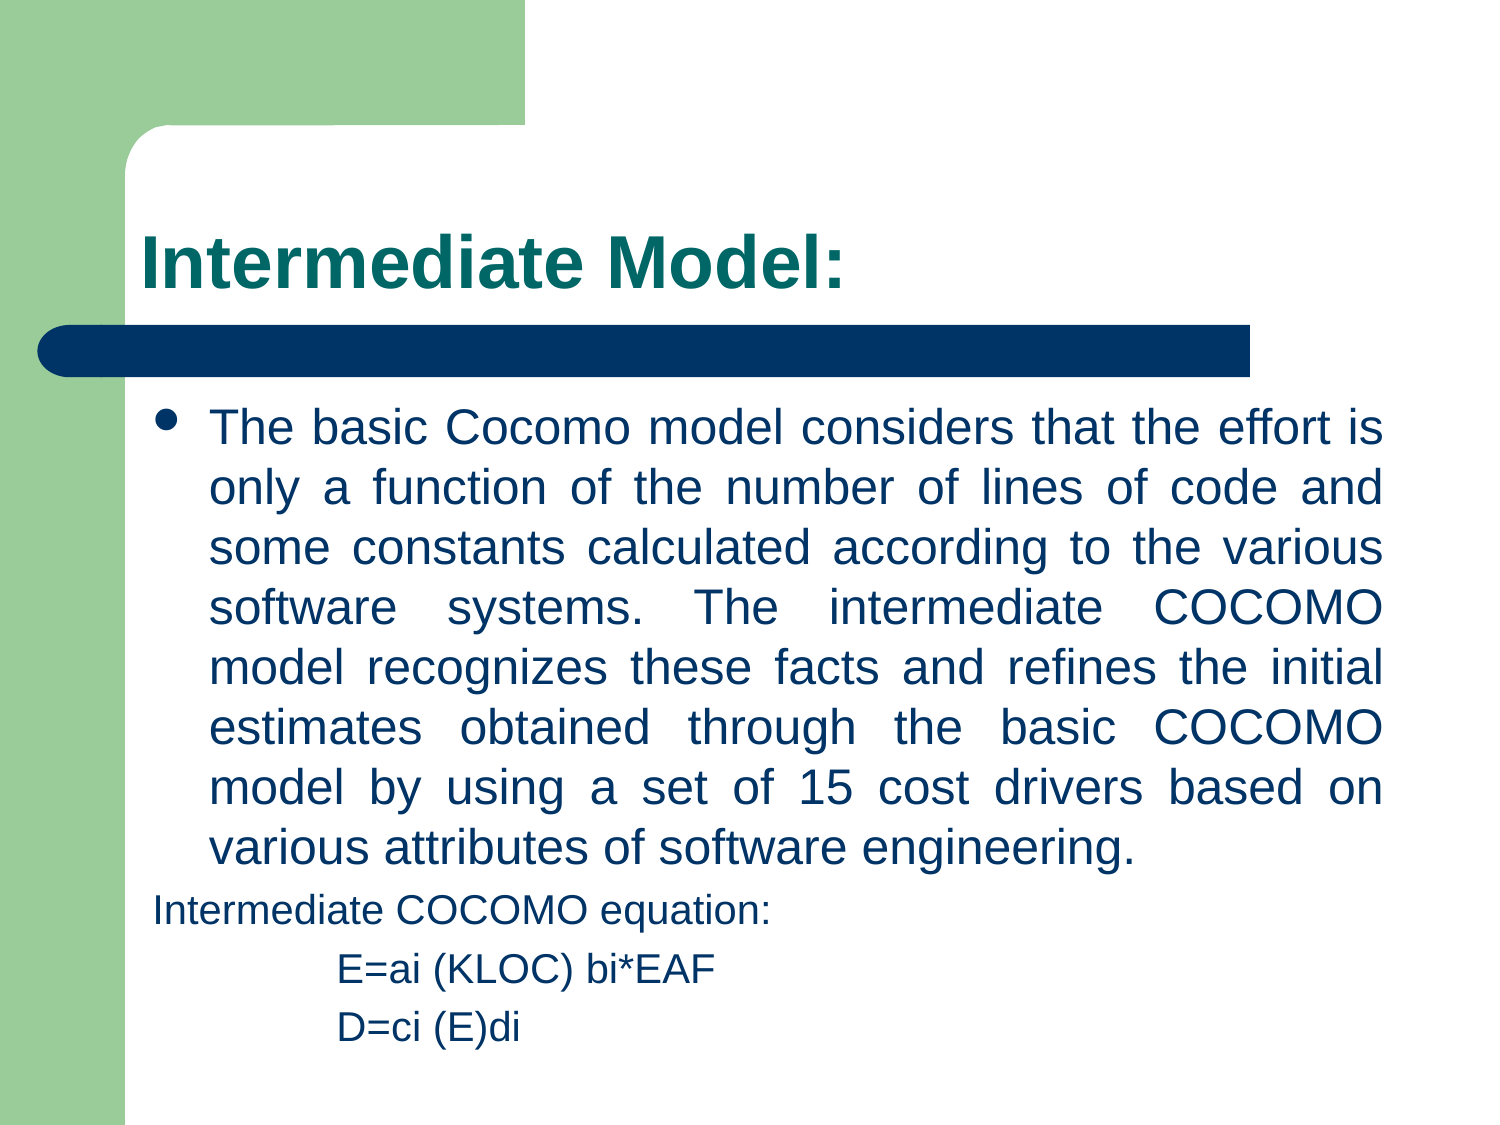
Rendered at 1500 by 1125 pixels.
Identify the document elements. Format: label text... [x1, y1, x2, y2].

list The basic Cocomo model considers that the effort is only a function of the number of lines of code and some constants calculated according to the various software systems. The intermediate COCOMO model recognizes these facts and refines the initial estimates obtained through the basic COCOMO model by using a set of 15 cost drivers based on various attributes of software engineering. Intermediate COCOMO equation: E=ai (KLOC) bi*EAF D=ci (E)di [137, 387, 1400, 999]
title Intermediate Model: [125, 125, 1425, 313]
